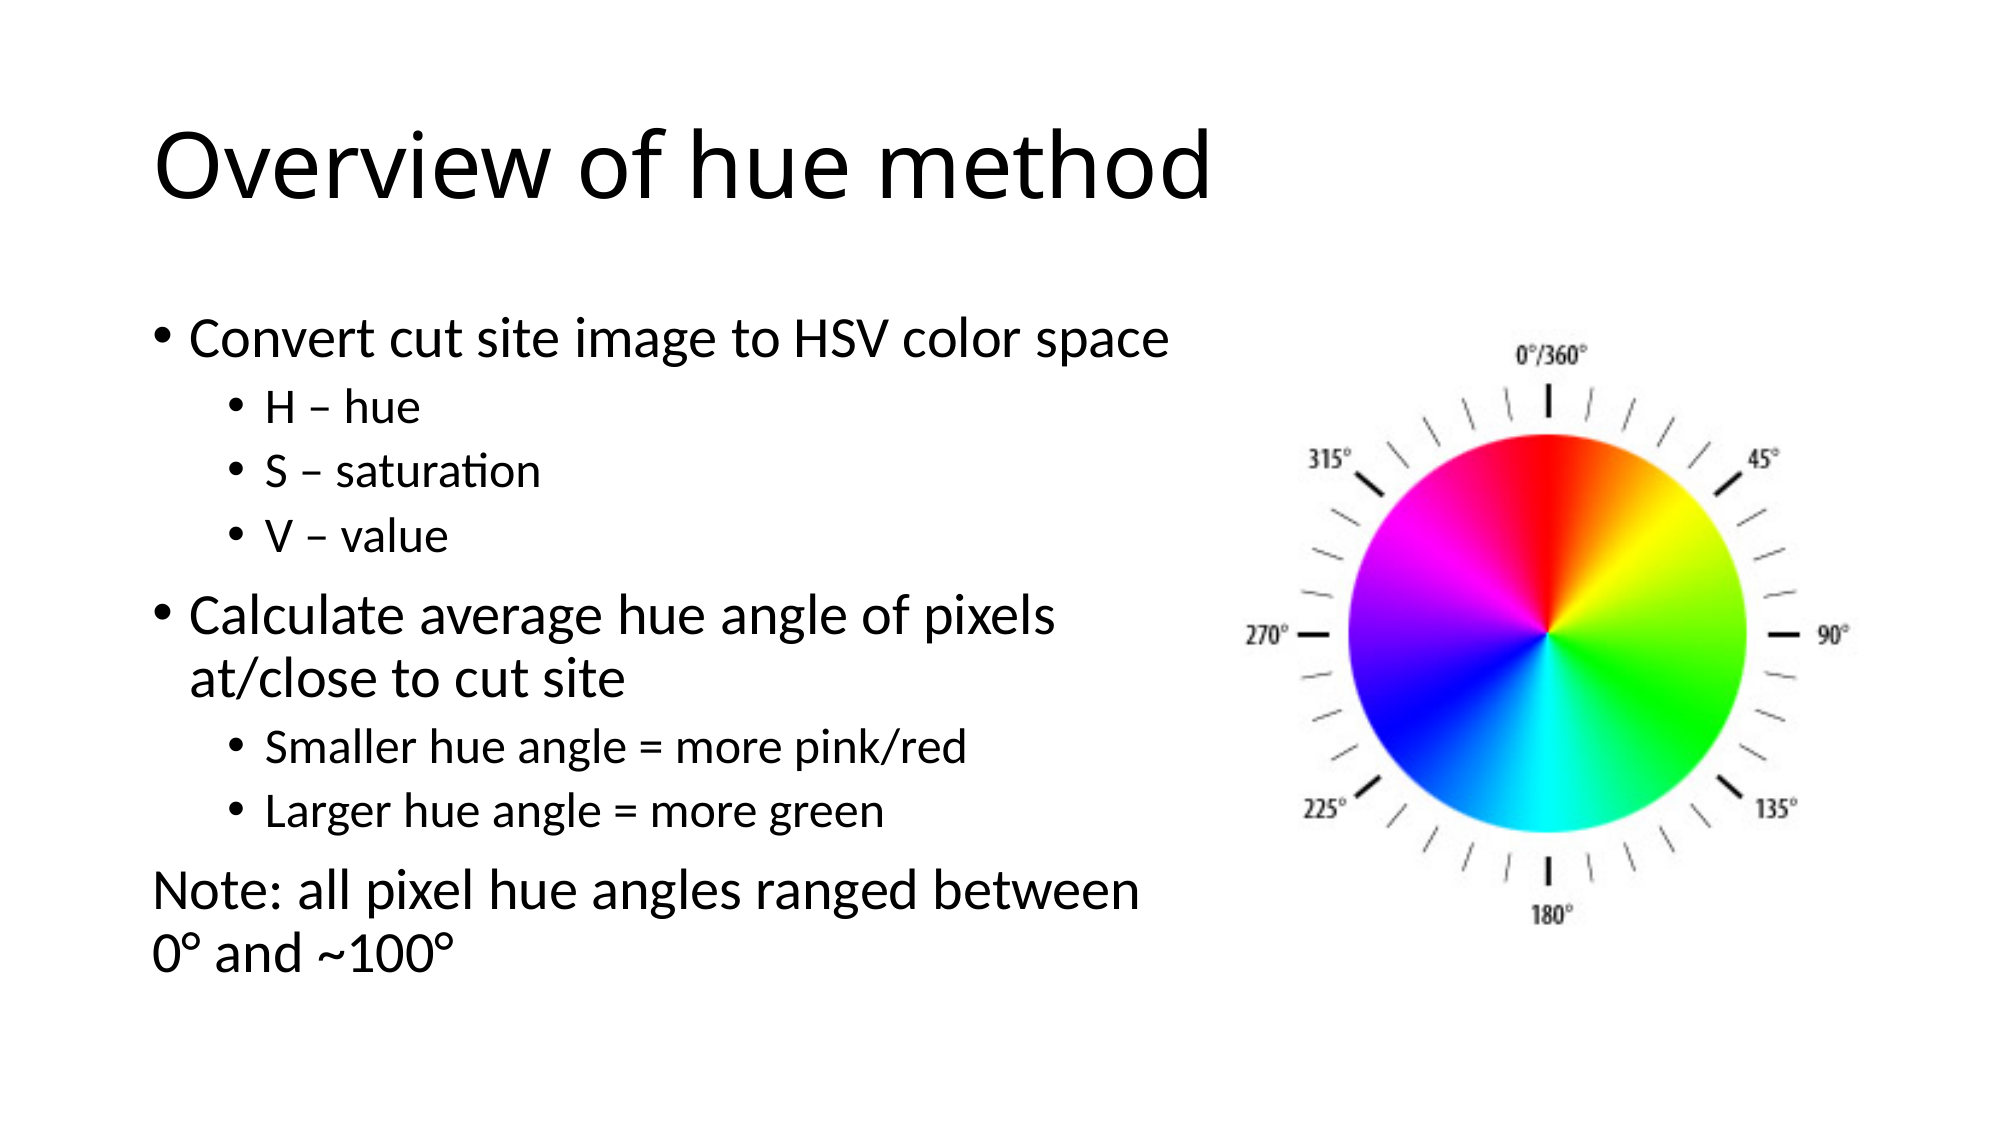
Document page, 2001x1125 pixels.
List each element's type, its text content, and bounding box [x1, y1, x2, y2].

title Overview of hue method [137, 59, 1863, 278]
list Convert cut site image to HSV color space H – hue S – saturation V – value Calculate average hue angle of pixels at/close to cut site Smaller hue angle = more pink/red Larger hue angle = more green Note: all pixel hue angles ranged between 0° and ~100° [137, 299, 1194, 1014]
picture [1219, 329, 1899, 937]
